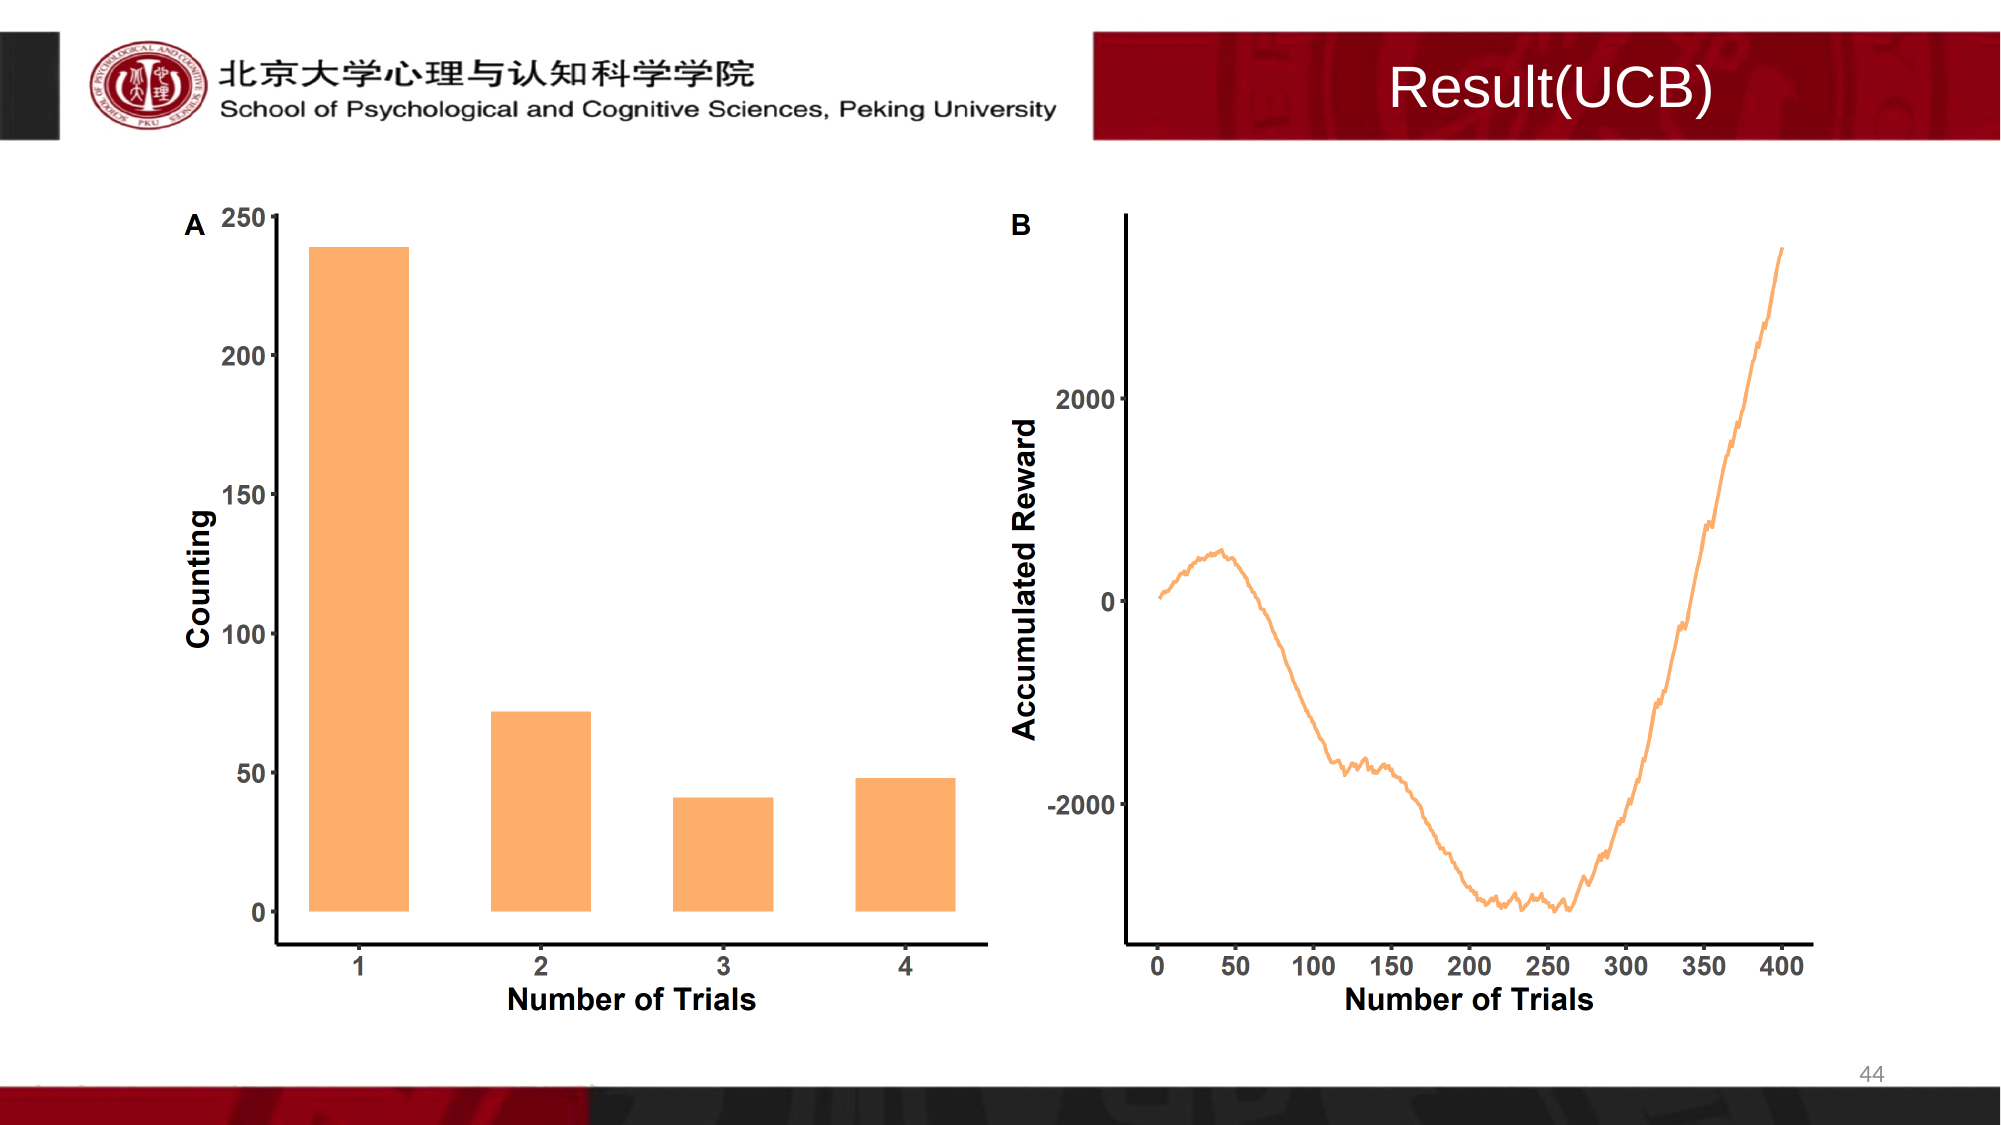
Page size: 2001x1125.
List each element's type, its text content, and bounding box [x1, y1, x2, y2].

slide_number 44 [1433, 1042, 1900, 1103]
title Result(UCB) [1133, 23, 1970, 146]
picture [0, 0, 2001, 1125]
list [174, 202, 1826, 1029]
